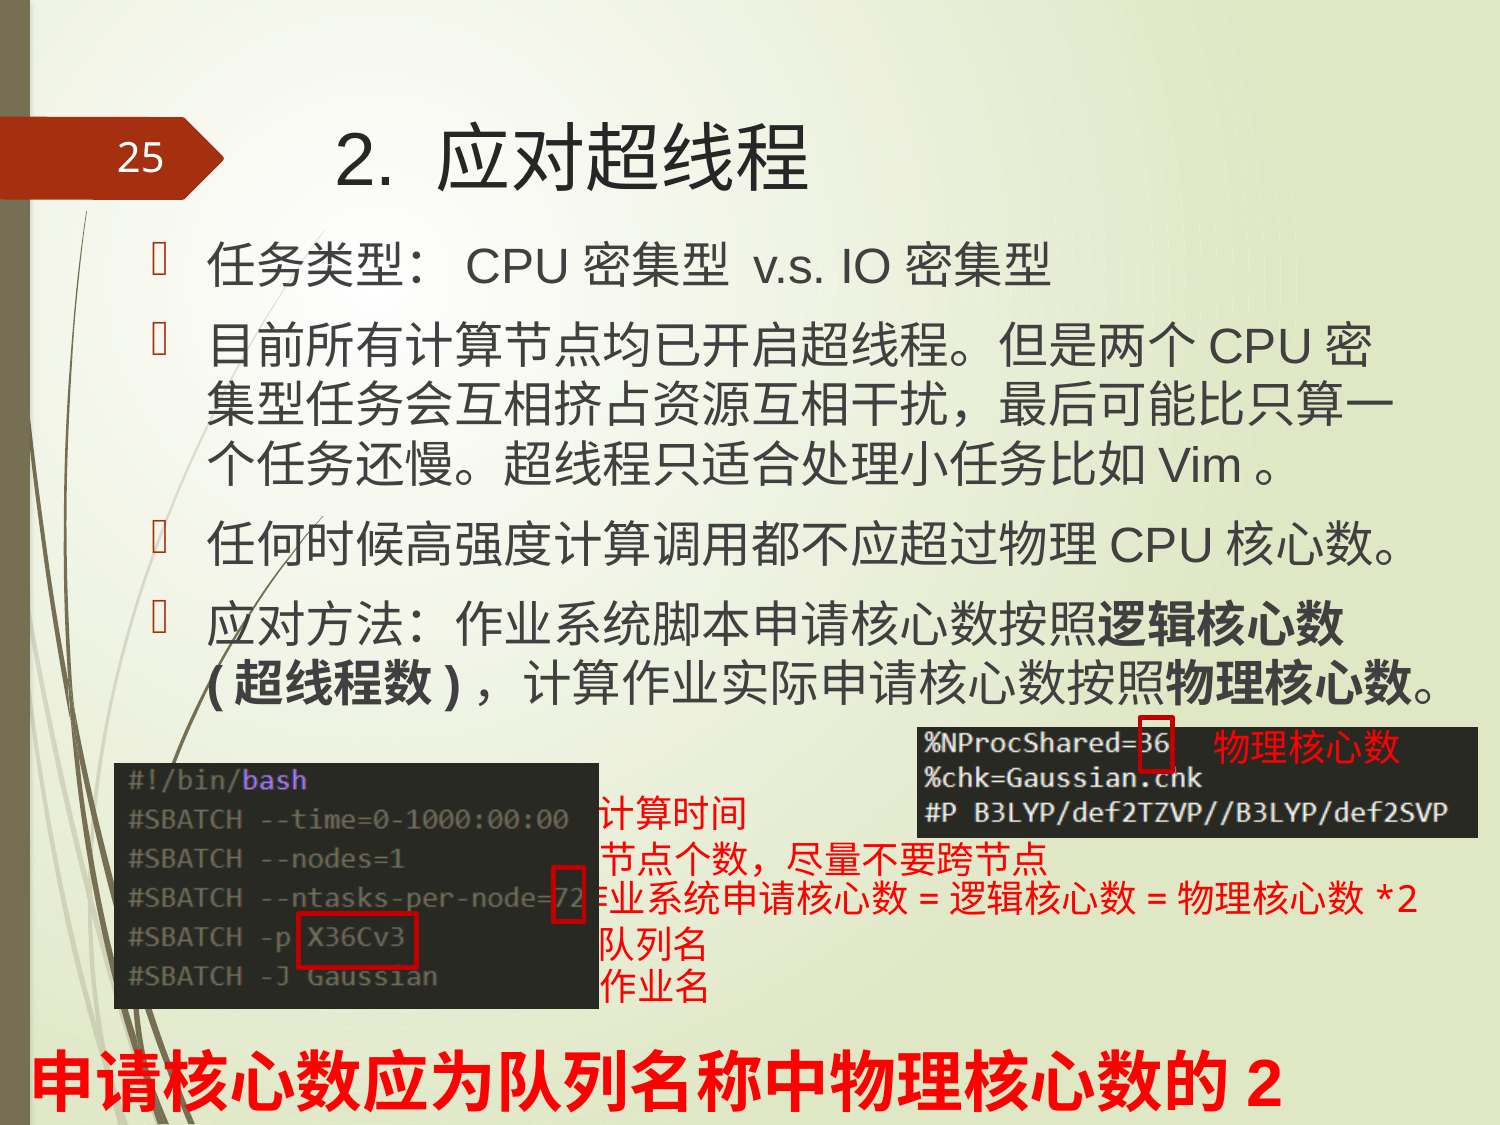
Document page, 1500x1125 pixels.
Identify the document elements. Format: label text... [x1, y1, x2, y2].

slide_number 25 [83, 129, 180, 190]
text_box 申请核心数应为队列名称中物理核心数的2倍！！！ [14, 1032, 1500, 1125]
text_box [114, 762, 1409, 1017]
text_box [917, 716, 1478, 838]
list 任务类型：CPU密集型 v.s. IO密集型 目前所有计算节点均已开启超线程。但是两个CPU密集型任务会互相挤占资源互相干扰，最后可能比只算一个任务还慢。超线程只适合处理小任务比如Vim。 任何时候高强度计算调用都不应超过物理CPU核心数。 应对方法：作业系统脚本申请核心数按照逻辑核心数(超线程数)，计算作业实际申请核心数按照物理核心数。 [135, 226, 1433, 725]
title 2. 应对超线程 [319, 102, 1400, 226]
